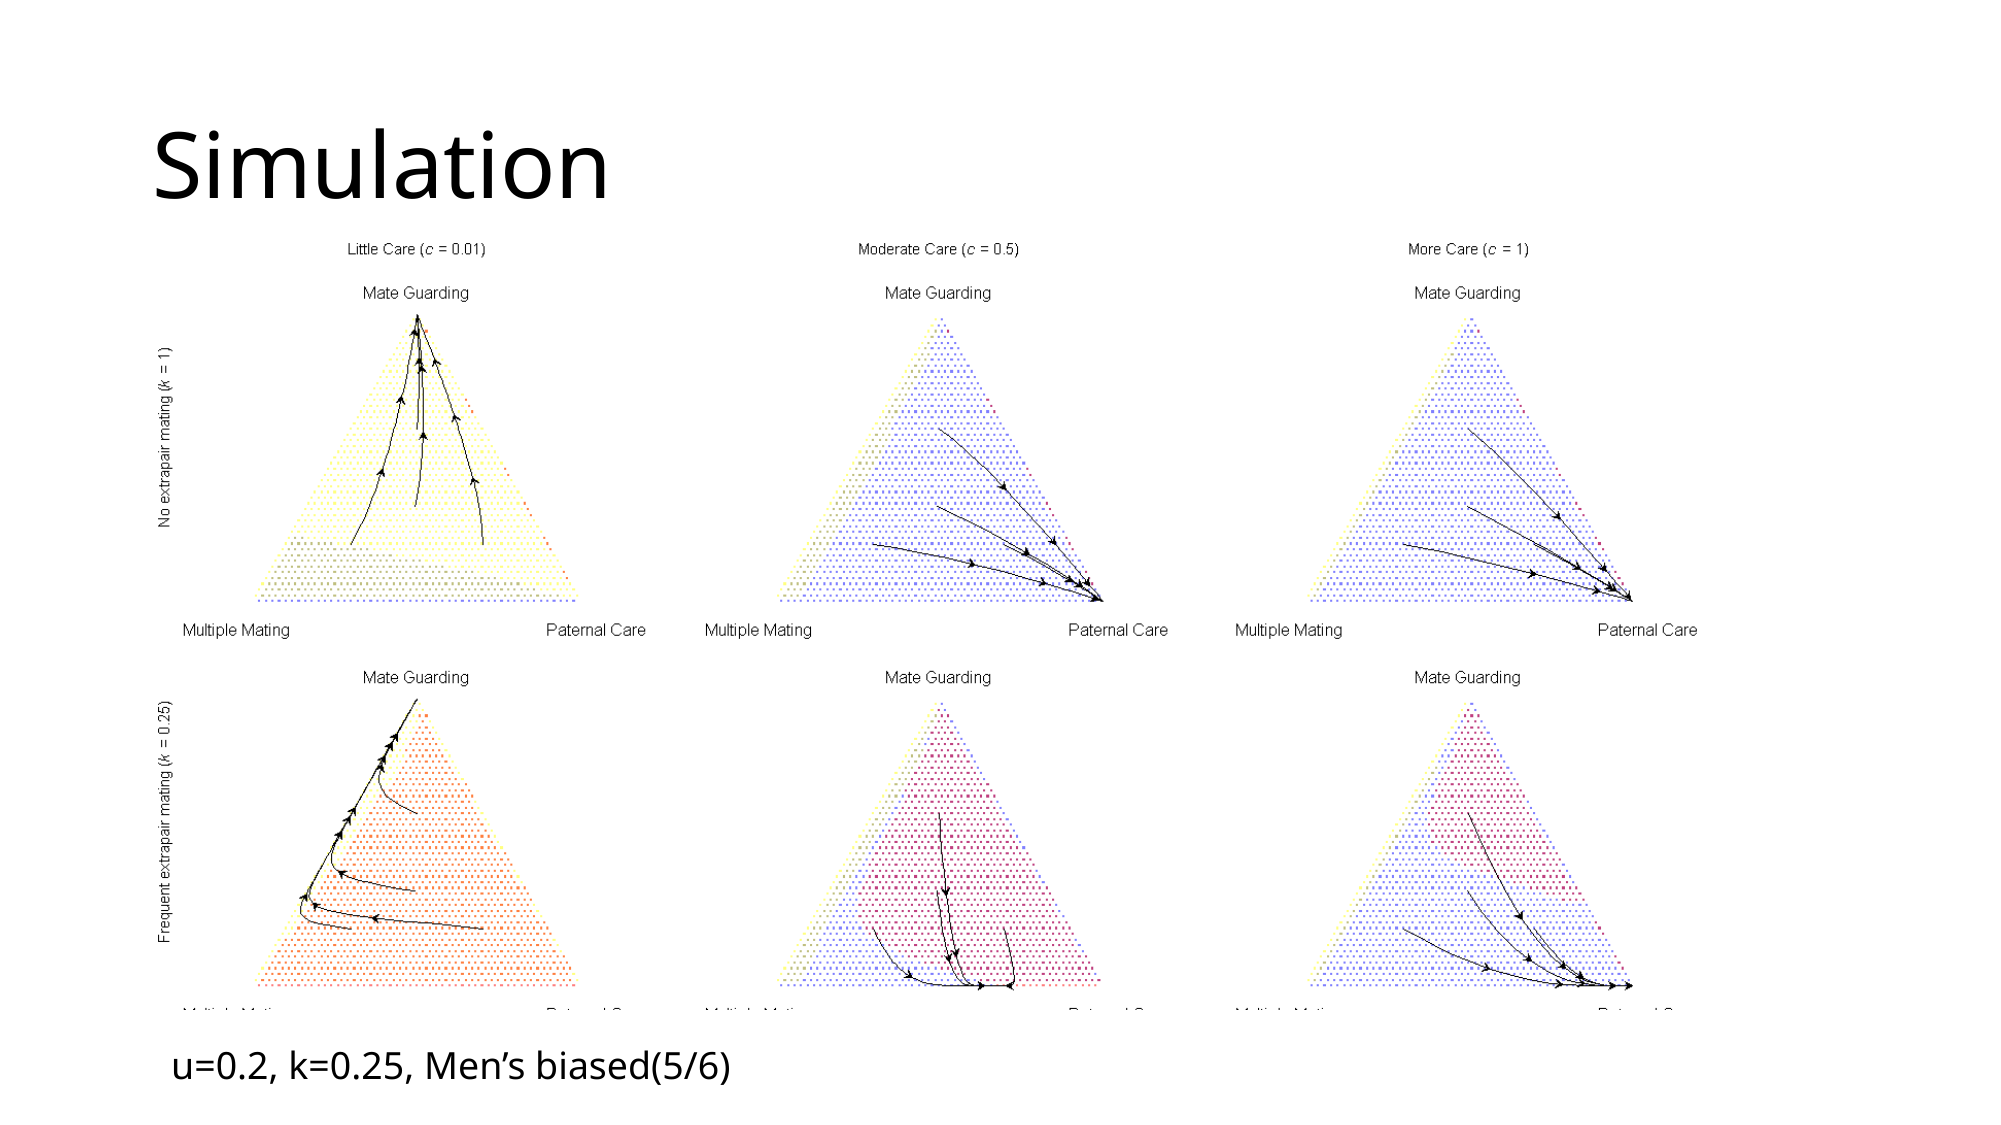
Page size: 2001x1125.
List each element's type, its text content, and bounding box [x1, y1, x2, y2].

text_box u=0.2, k=0.25, Men’s biased(5/6) [156, 1034, 797, 1095]
picture [156, 241, 1738, 1010]
title Simulation [137, 59, 1863, 278]
